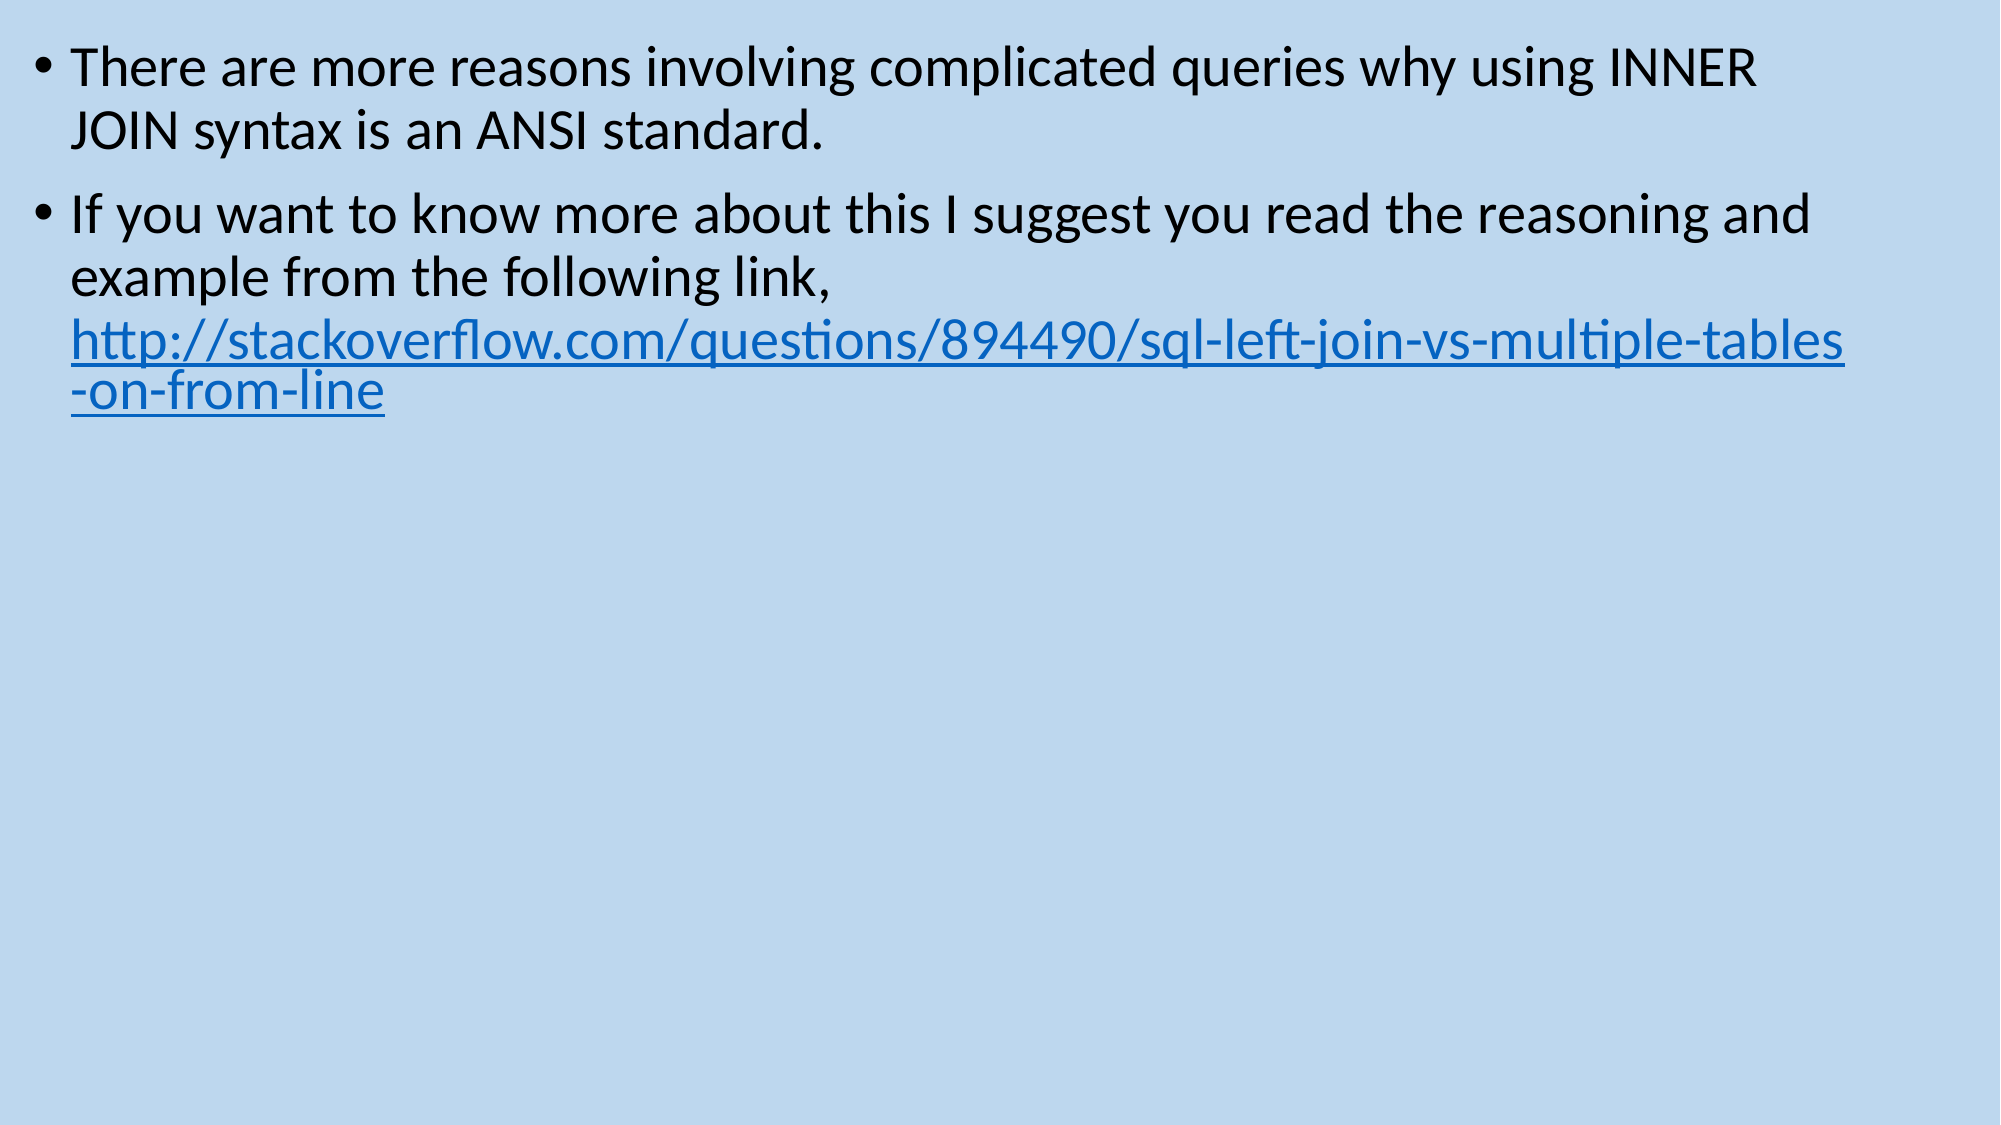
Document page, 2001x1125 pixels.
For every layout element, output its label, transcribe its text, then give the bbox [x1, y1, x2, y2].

list There are more reasons involving complicated queries why using INNER JOIN syntax is an ANSI standard. If you want to know more about this I suggest you read the reasoning and example from the following link, http://stackoverflow.com/questions/894490/sql-left-join-vs-multiple-tables-on-from-line [18, 29, 1863, 1014]
